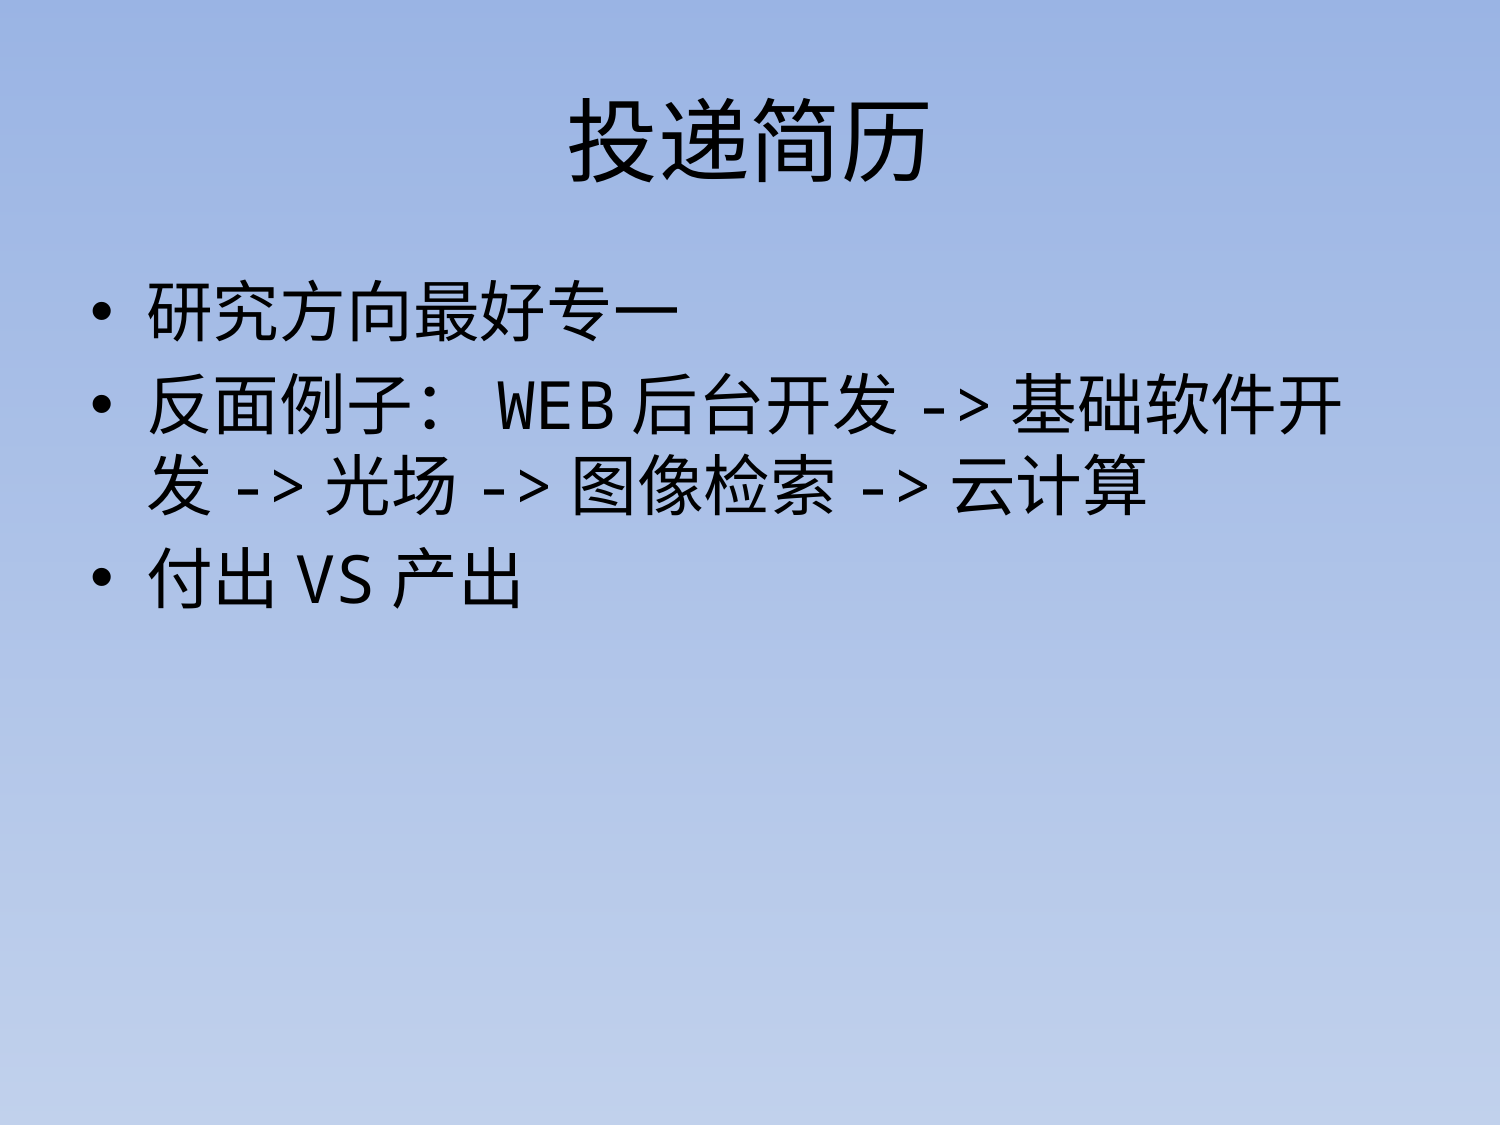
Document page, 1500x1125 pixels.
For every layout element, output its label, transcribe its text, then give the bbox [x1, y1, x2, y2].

list 研究方向最好专一 反面例子：WEB后台开发->基础软件开发->光场->图像检索->云计算 付出VS产出 [75, 262, 1425, 1005]
title 投递简历 [75, 45, 1425, 233]
